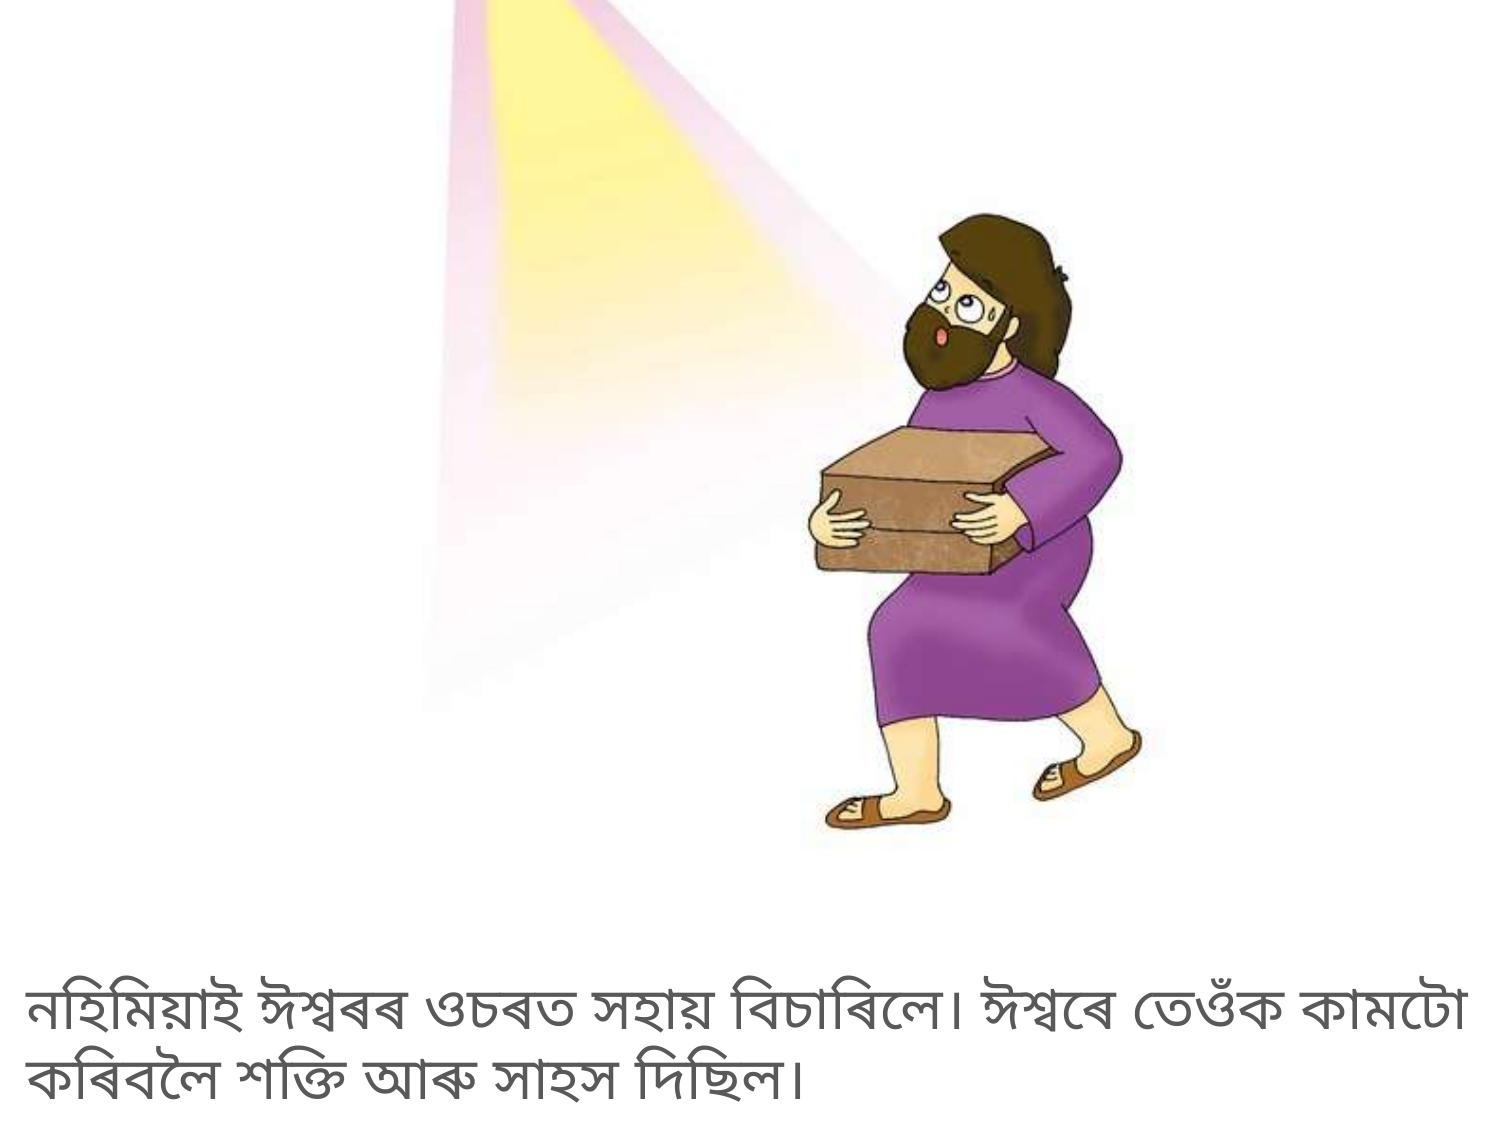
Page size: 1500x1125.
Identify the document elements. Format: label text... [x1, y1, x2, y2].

text_box নহিমিয়াই ঈশ্বৰৰ ওচৰত সহায় বিচাৰিলে। ঈশ্বৰে তেওঁক কামটো কৰিবলৈ শক্তি আৰু সাহস দিছিল। [11, 964, 1498, 1119]
picture [134, 0, 1366, 874]
